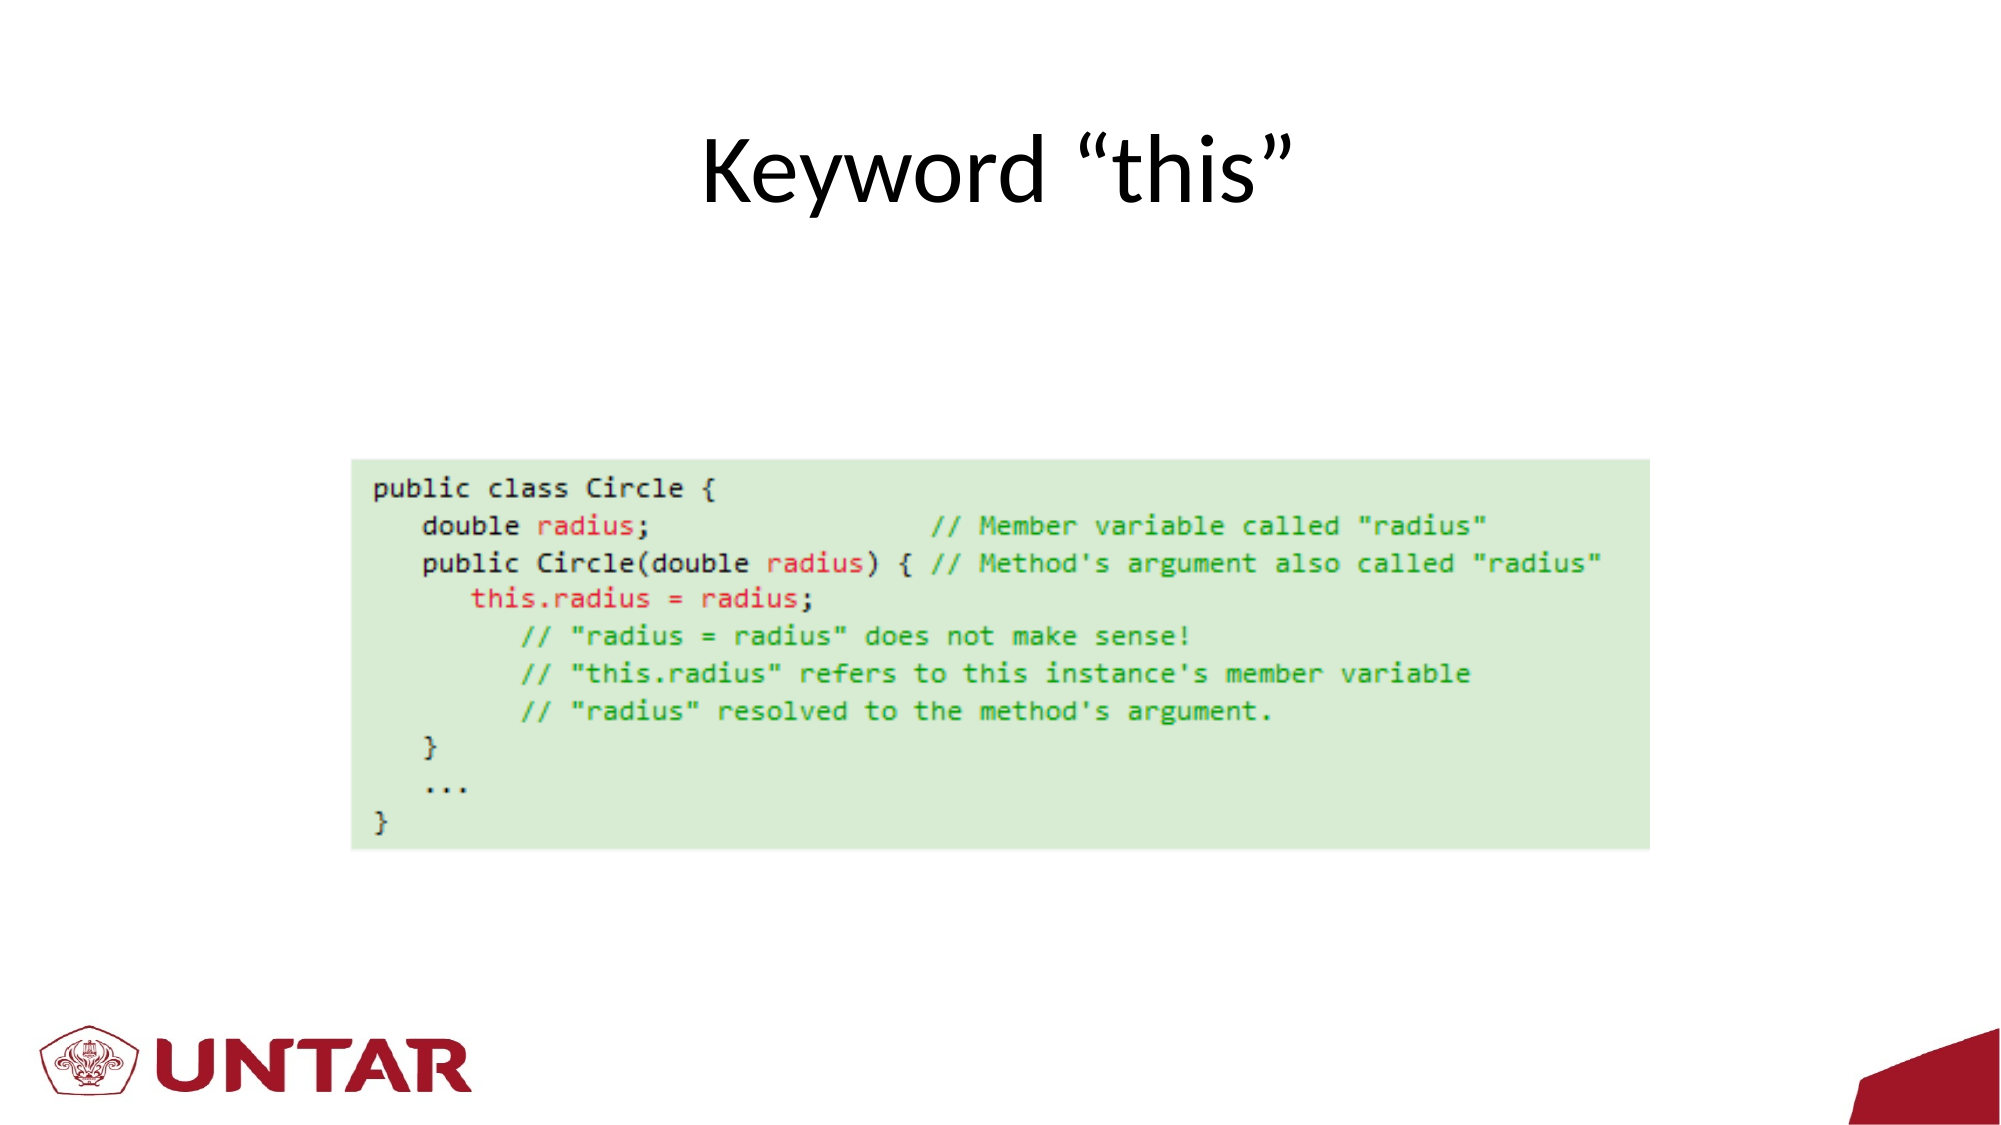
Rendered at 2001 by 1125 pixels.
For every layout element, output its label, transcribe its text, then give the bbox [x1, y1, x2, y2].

picture [0, 0, 2000, 1125]
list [350, 458, 1650, 852]
title Keyword “this” [314, 76, 1686, 230]
